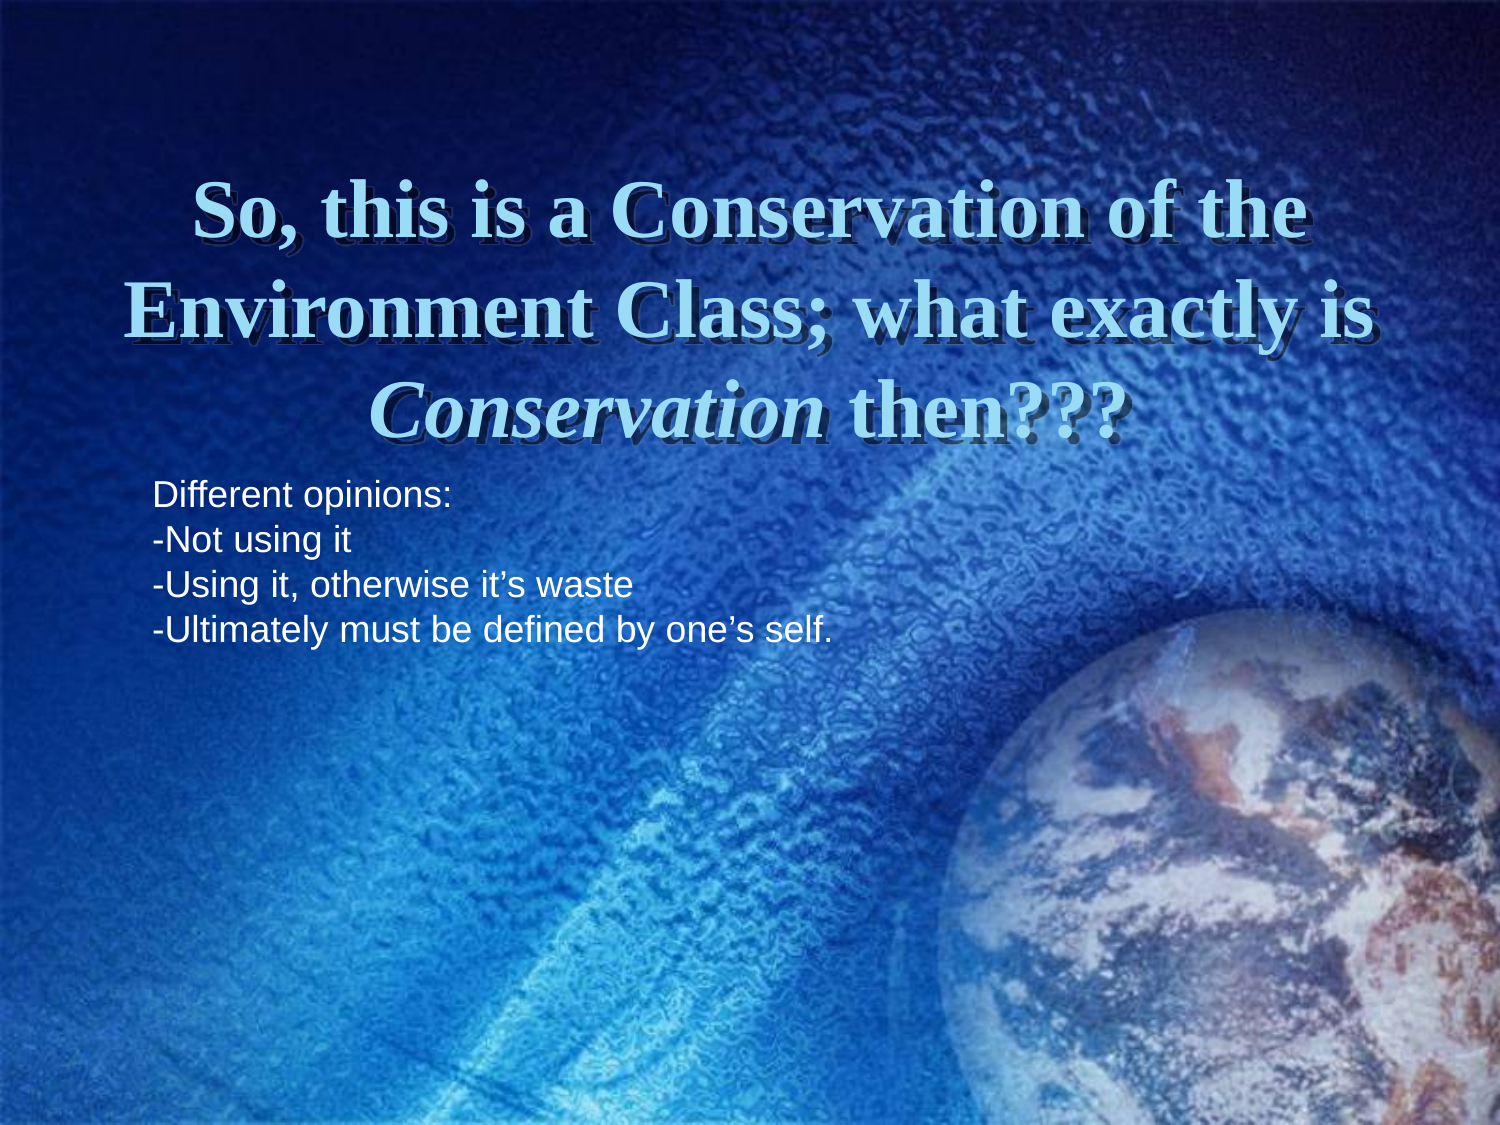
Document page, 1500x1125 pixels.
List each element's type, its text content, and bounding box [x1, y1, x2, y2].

text_box Different opinions: -Not using it -Using it, otherwise it’s waste -Ultimately must be defined by one’s self. [137, 462, 1475, 658]
picture [0, 0, 1500, 1125]
title So, this is a Conservation of the Environment Class; what exactly is Conservation then??? [74, 44, 1426, 563]
